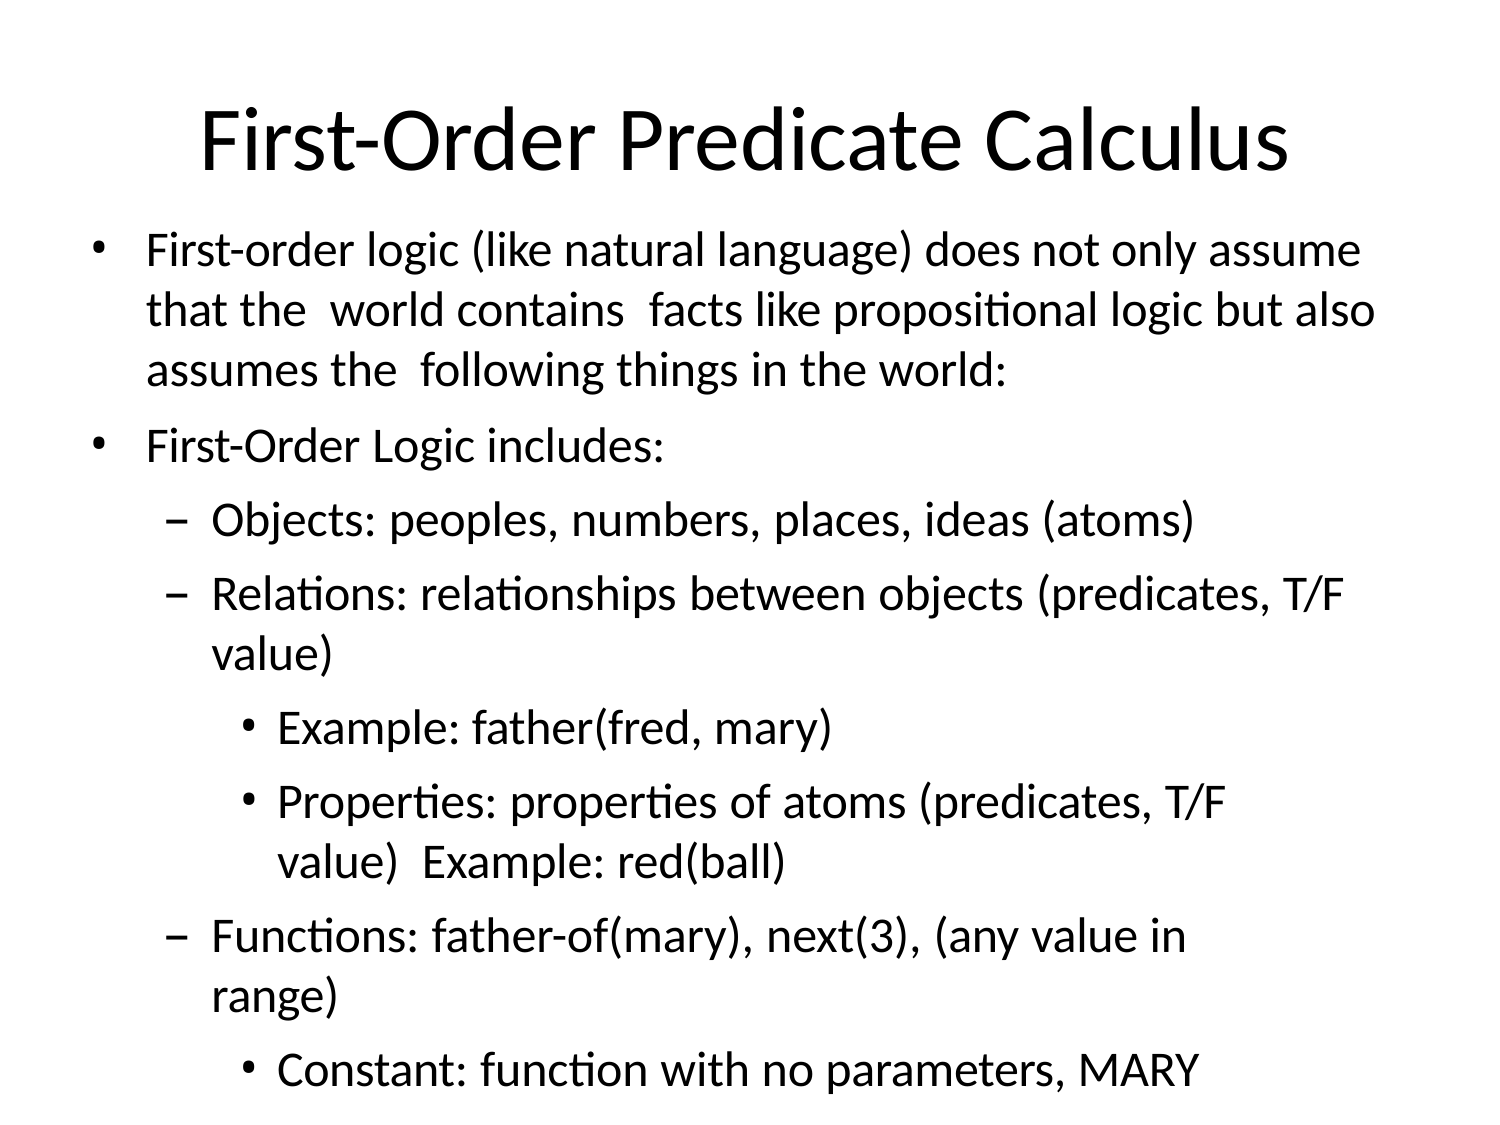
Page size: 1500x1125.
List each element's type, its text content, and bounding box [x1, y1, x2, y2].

title First-Order Predicate Calculus [99, 37, 1388, 199]
text_box First-order logic (like natural language) does not only assume that the world contains facts like propositional logic but also assumes the following things in the world: First-Order Logic includes: Objects: peoples, numbers, places, ideas (atoms) Relations: relationships between objects (predicates, T/F value) Example: father(fred, mary) Properties: properties of atoms (predicates, T/F value) Example: red(ball) Functions: father-of(mary), next(3), (any value in range) Constant: function with no parameters, MARY [87, 199, 1416, 1097]
